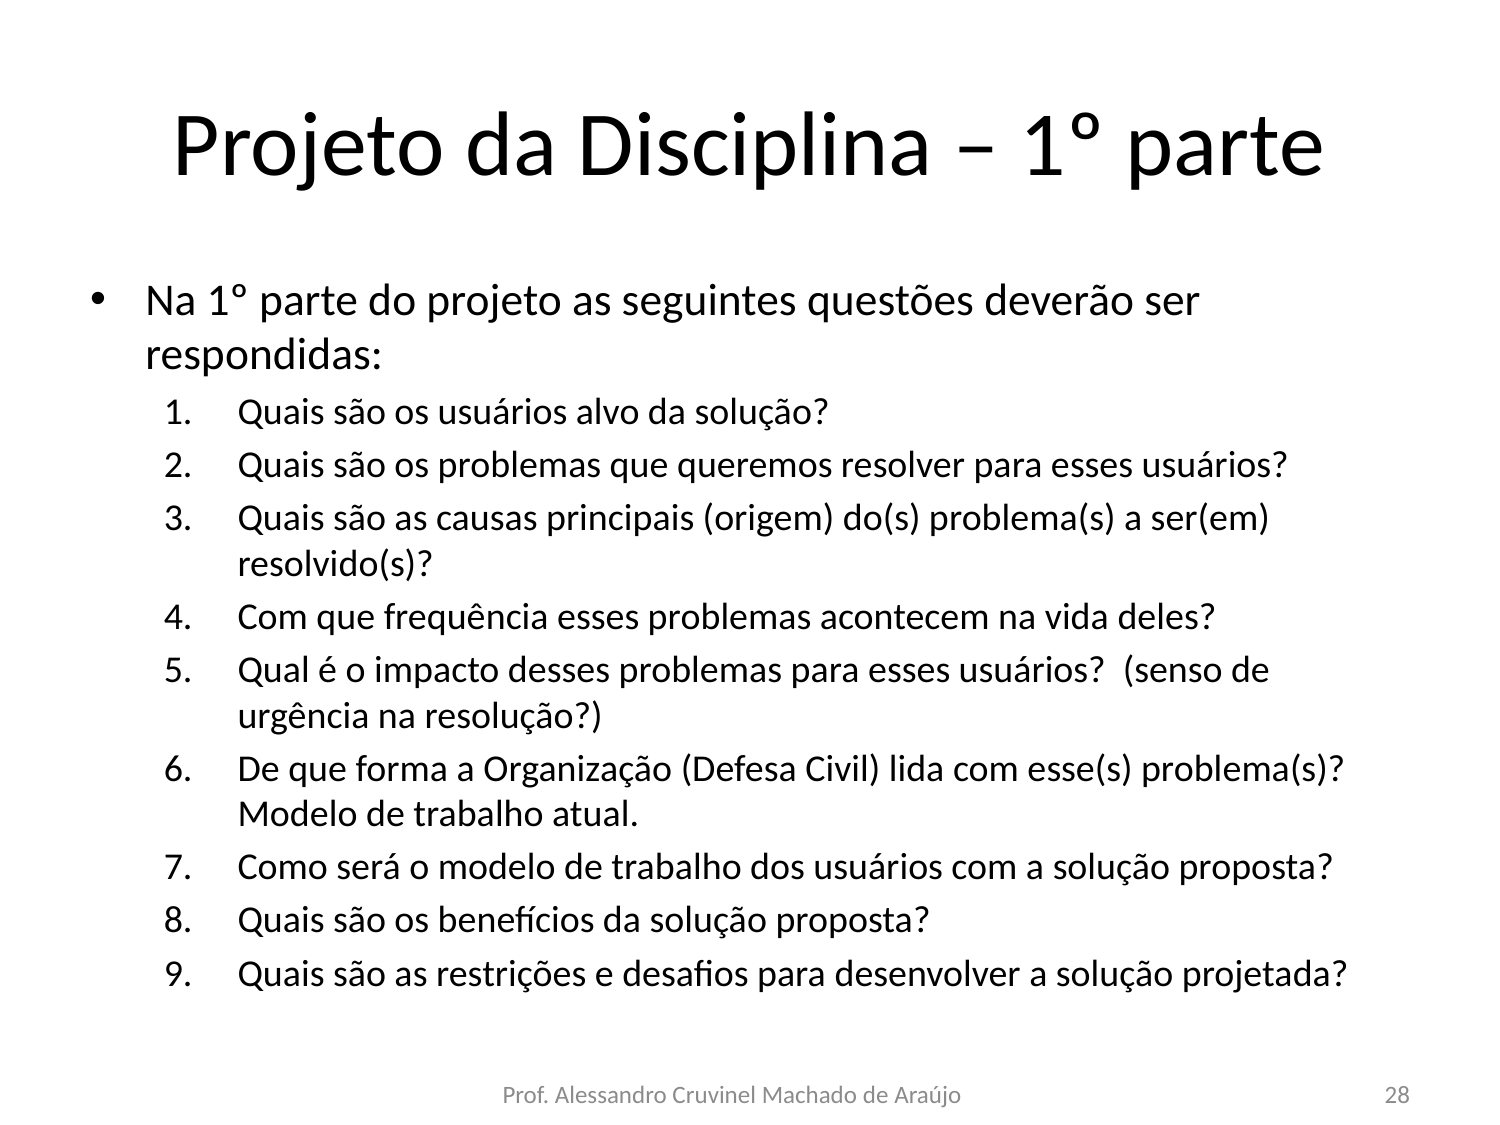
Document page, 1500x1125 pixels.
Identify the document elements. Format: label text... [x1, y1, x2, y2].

title Projeto da Disciplina – 1º parte [75, 45, 1425, 233]
list Na 1º parte do projeto as seguintes questões deverão ser respondidas: Quais são os usuários alvo da solução? Quais são os problemas que queremos resolver para esses usuários? Quais são as causas principais (origem) do(s) problema(s) a ser(em) resolvido(s)? Com que frequência esses problemas acontecem na vida deles? Qual é o impacto desses problemas para esses usuários? (senso de urgência na resolução?) De que forma a Organização (Defesa Civil) lida com esse(s) problema(s)? Modelo de trabalho atual. Como será o modelo de trabalho dos usuários com a solução proposta? Quais são os benefícios da solução proposta? Quais são as restrições e desafios para desenvolver a solução projetada? [75, 262, 1425, 1005]
footer Prof. Alessandro Cruvinel Machado de Araújo [316, 1064, 1074, 1124]
slide_number 28 [1074, 1064, 1425, 1124]
